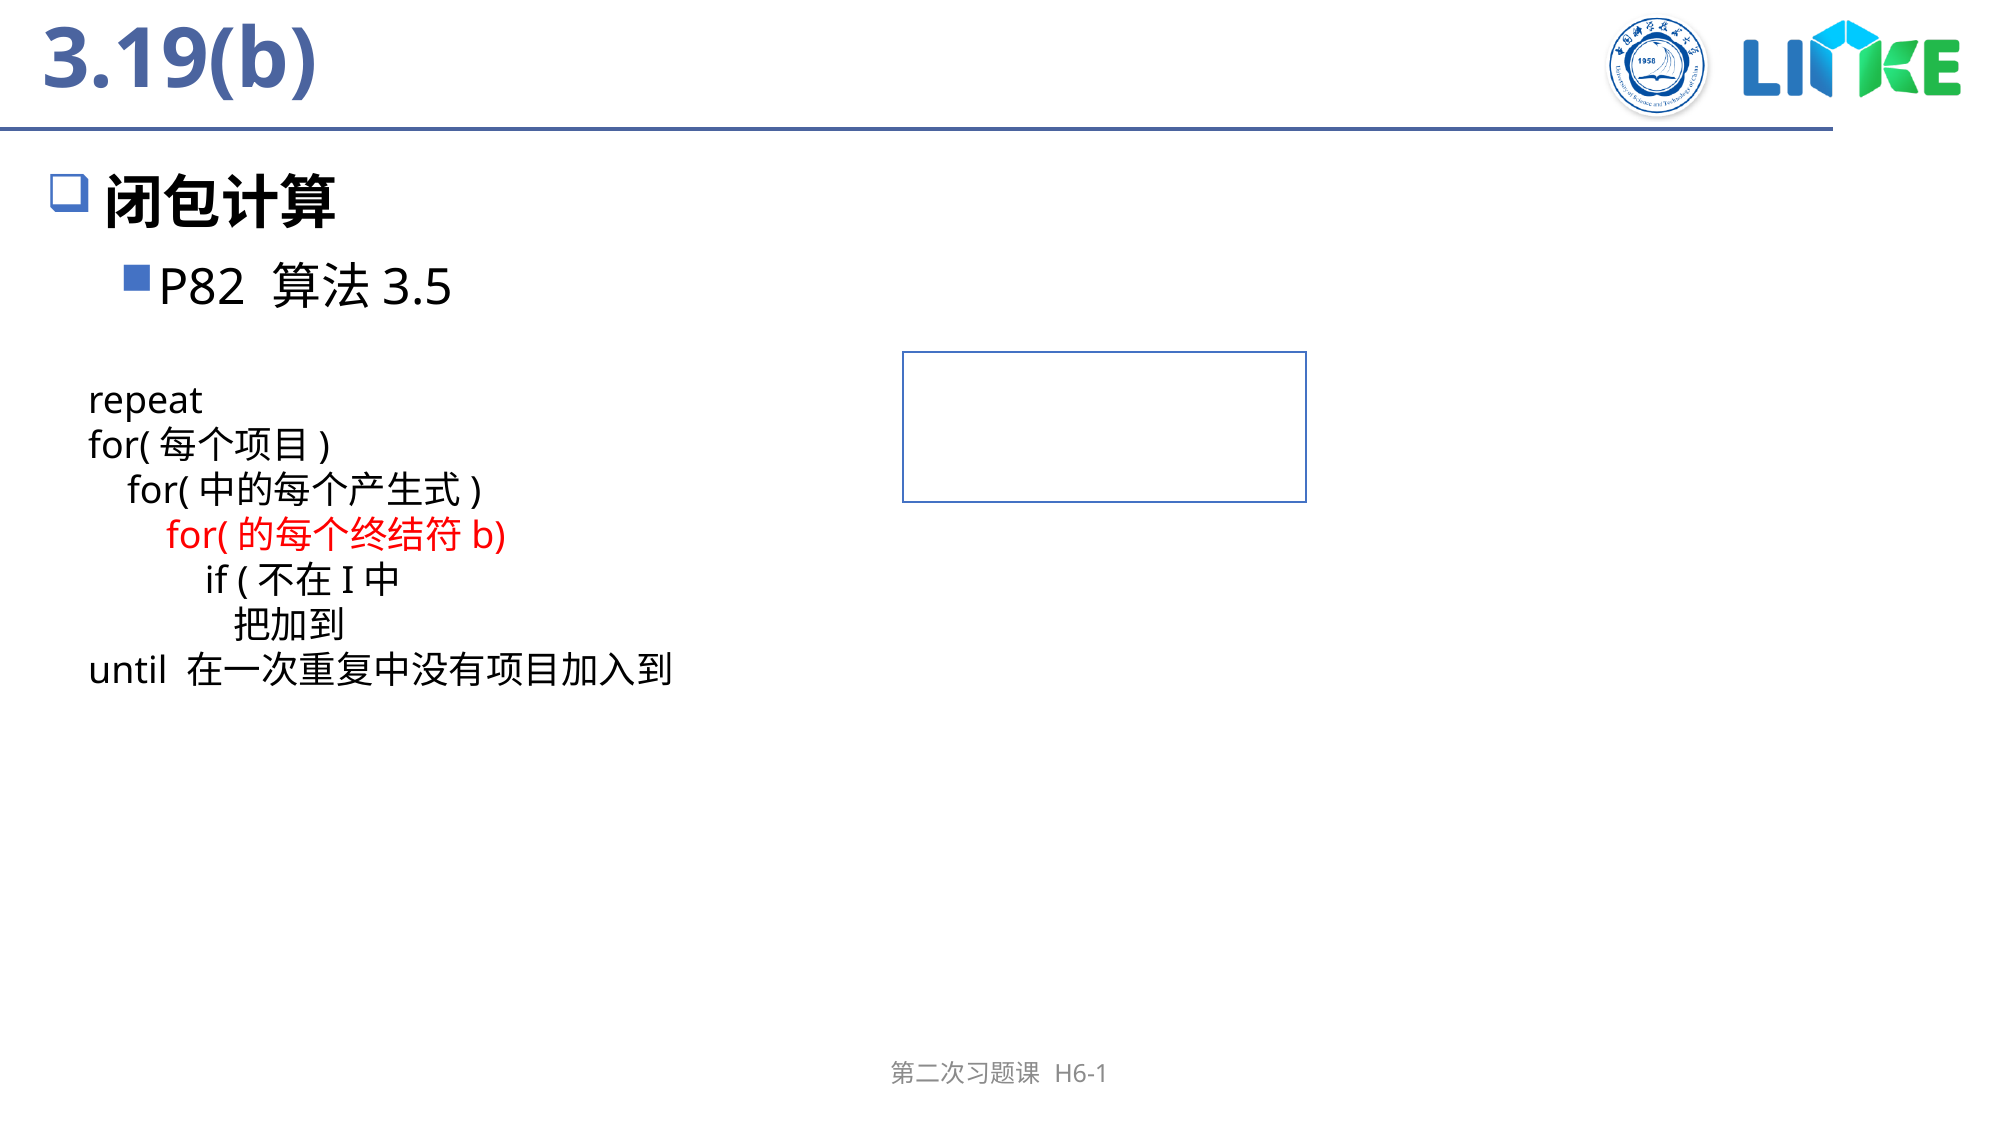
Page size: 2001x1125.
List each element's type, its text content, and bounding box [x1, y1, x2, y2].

list 闭包计算 P82 算法3.5 [31, 148, 1966, 1031]
footer 第二次习题课 H6-1 [662, 1042, 1338, 1103]
picture [1703, 6, 1971, 122]
title 3.19(b) [27, 0, 1703, 122]
